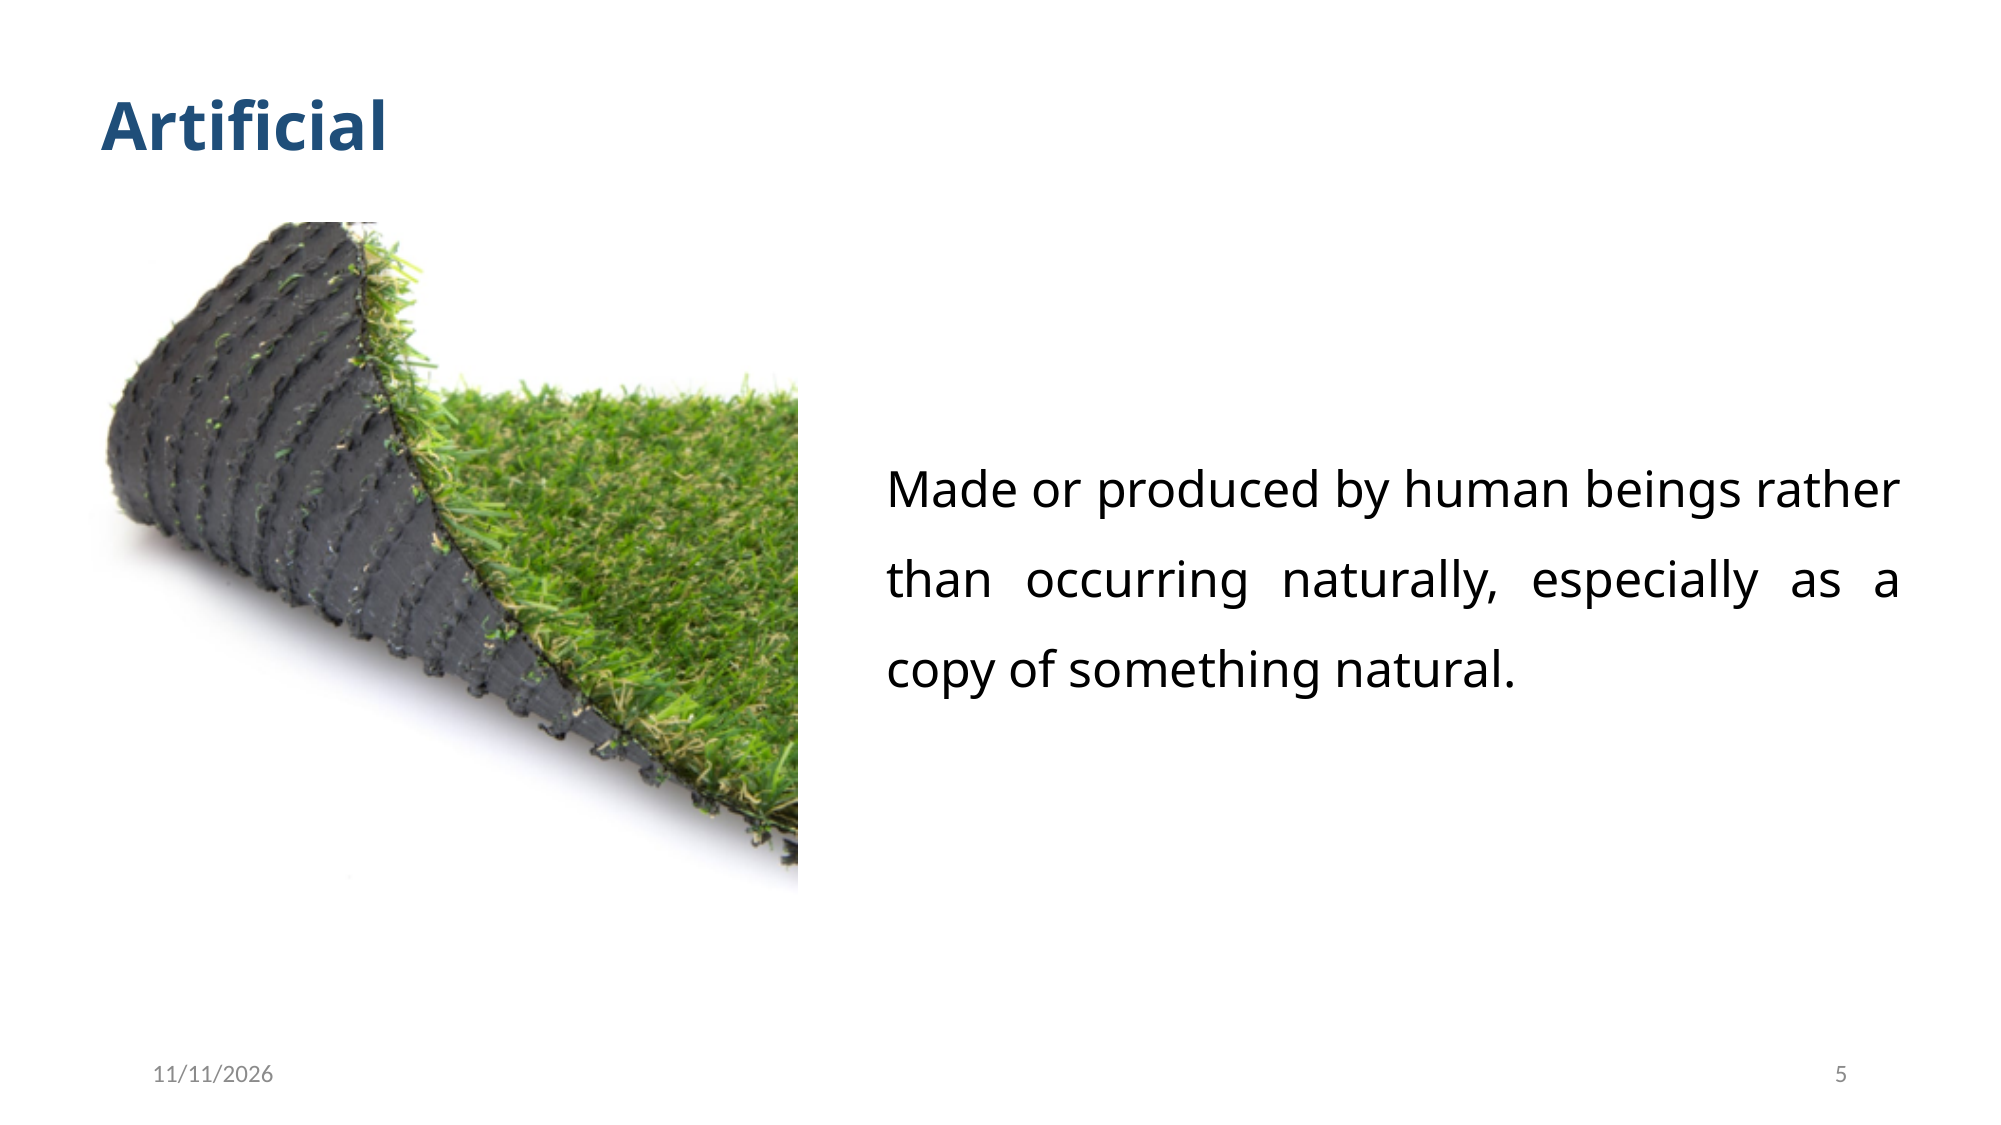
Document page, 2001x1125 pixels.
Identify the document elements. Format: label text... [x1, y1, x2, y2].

text_box Artificial [87, 76, 763, 172]
slide_number 5 [1412, 1042, 1863, 1103]
text_box Made or produced by human beings rather than occurring naturally, especially as a copy of something natural. [871, 420, 1917, 705]
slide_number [137, 1042, 588, 1103]
picture [87, 222, 798, 906]
